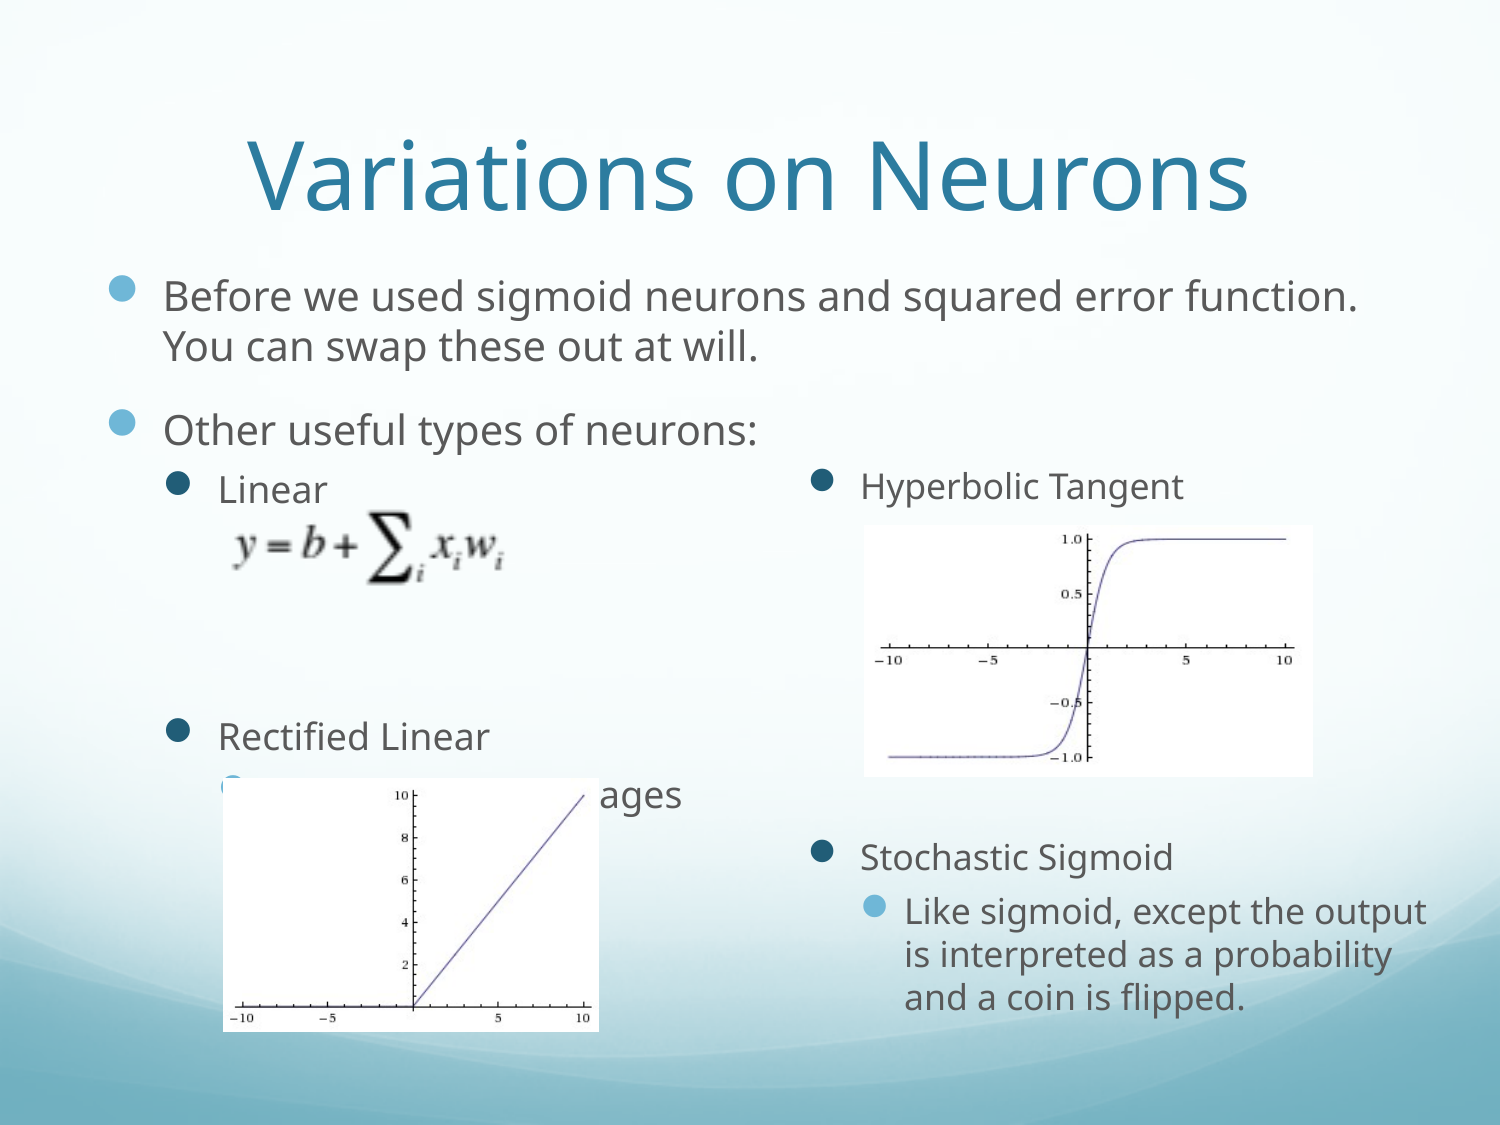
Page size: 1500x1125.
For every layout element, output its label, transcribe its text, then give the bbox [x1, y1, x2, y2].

picture [863, 524, 1313, 778]
title Variations on Neurons [90, 17, 1410, 237]
list Hyperbolic Tangent Stochastic Sigmoid Like sigmoid, except the output is interpreted as a probability and a coin is flipped. [738, 456, 1447, 1059]
list Before we used sigmoid neurons and squared error function. You can swap these out at will. Other useful types of neurons: Linear Rectified Linear Often used with images [90, 262, 1376, 975]
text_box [227, 502, 509, 593]
picture [222, 777, 599, 1032]
